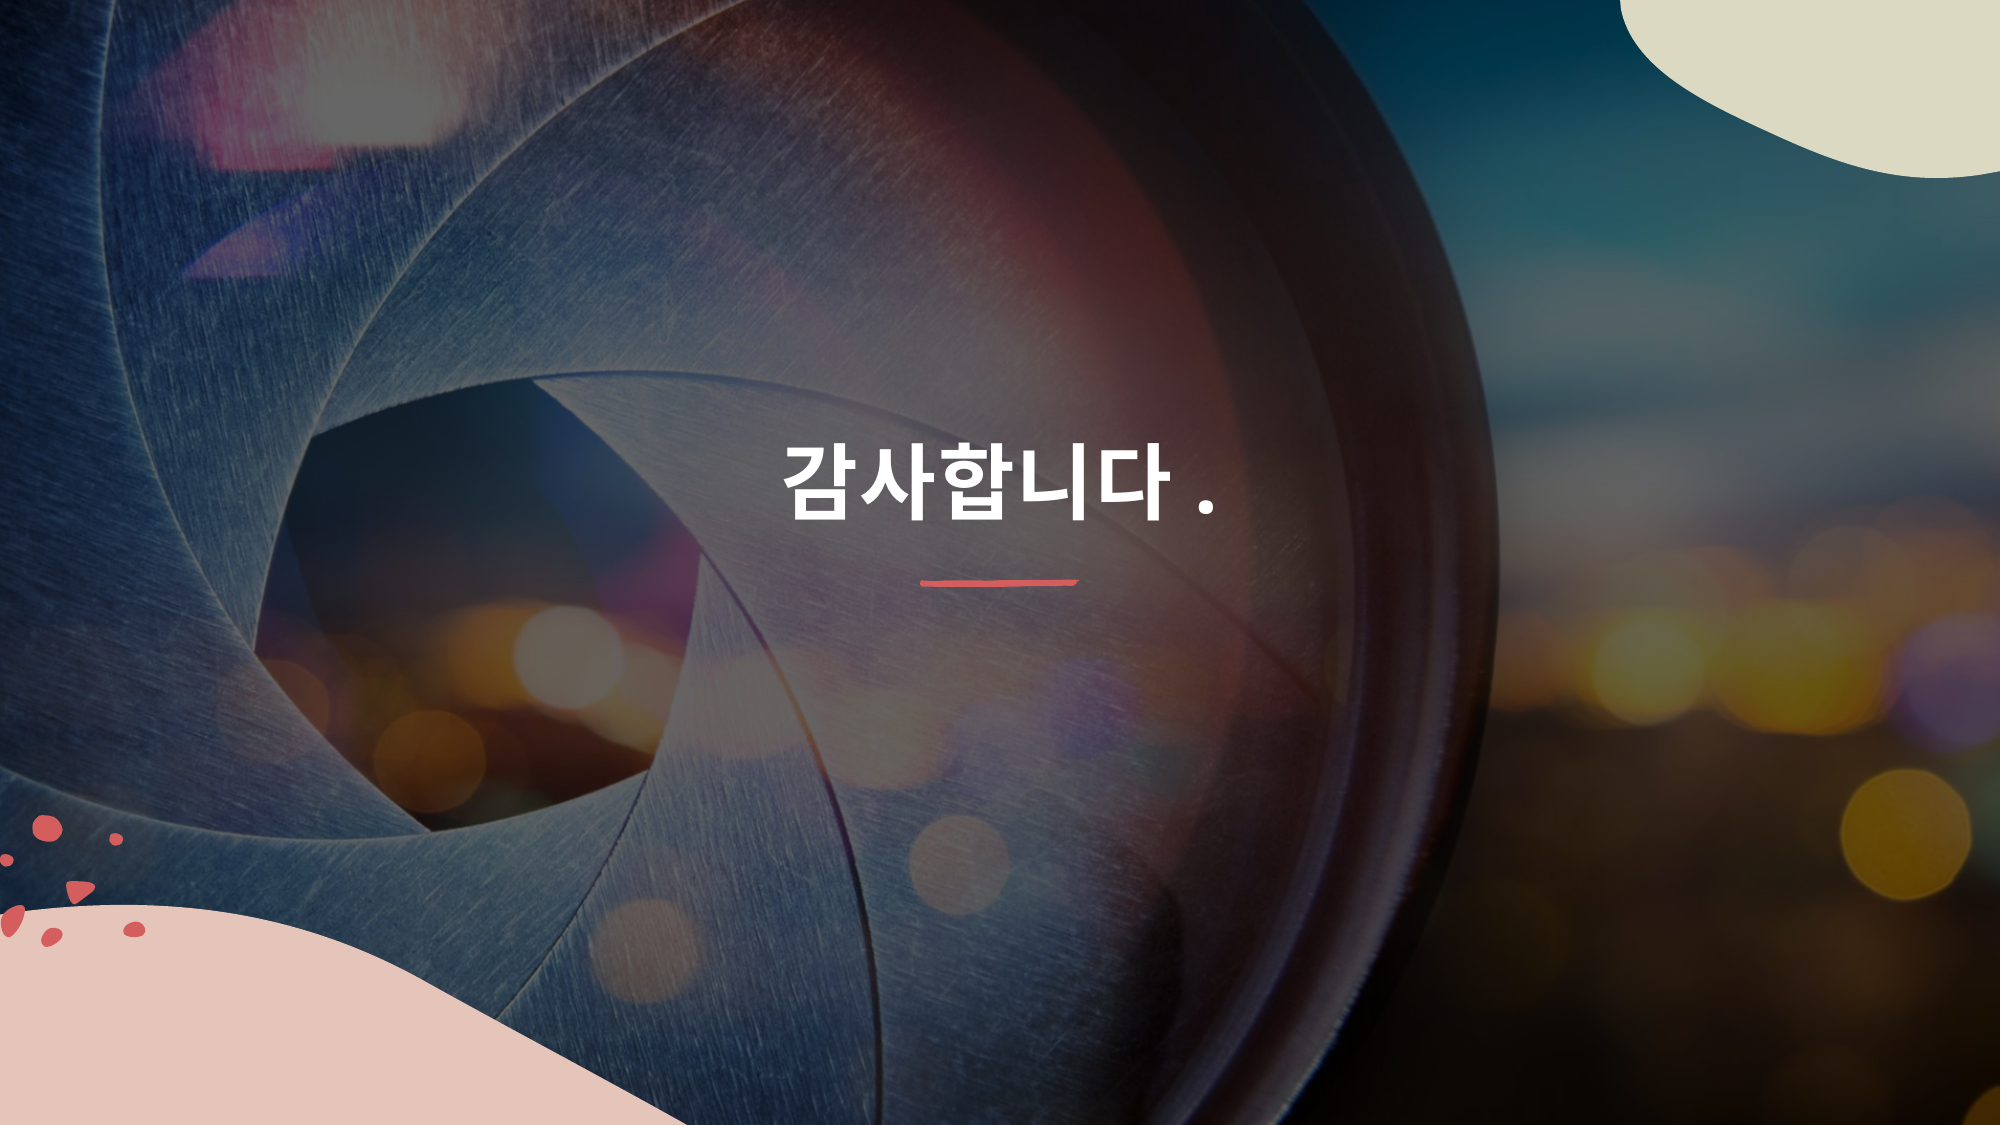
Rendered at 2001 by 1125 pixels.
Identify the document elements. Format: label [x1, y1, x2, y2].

text_box [919, 579, 1080, 588]
text_box [0, 815, 146, 947]
picture [0, 0, 2000, 1125]
